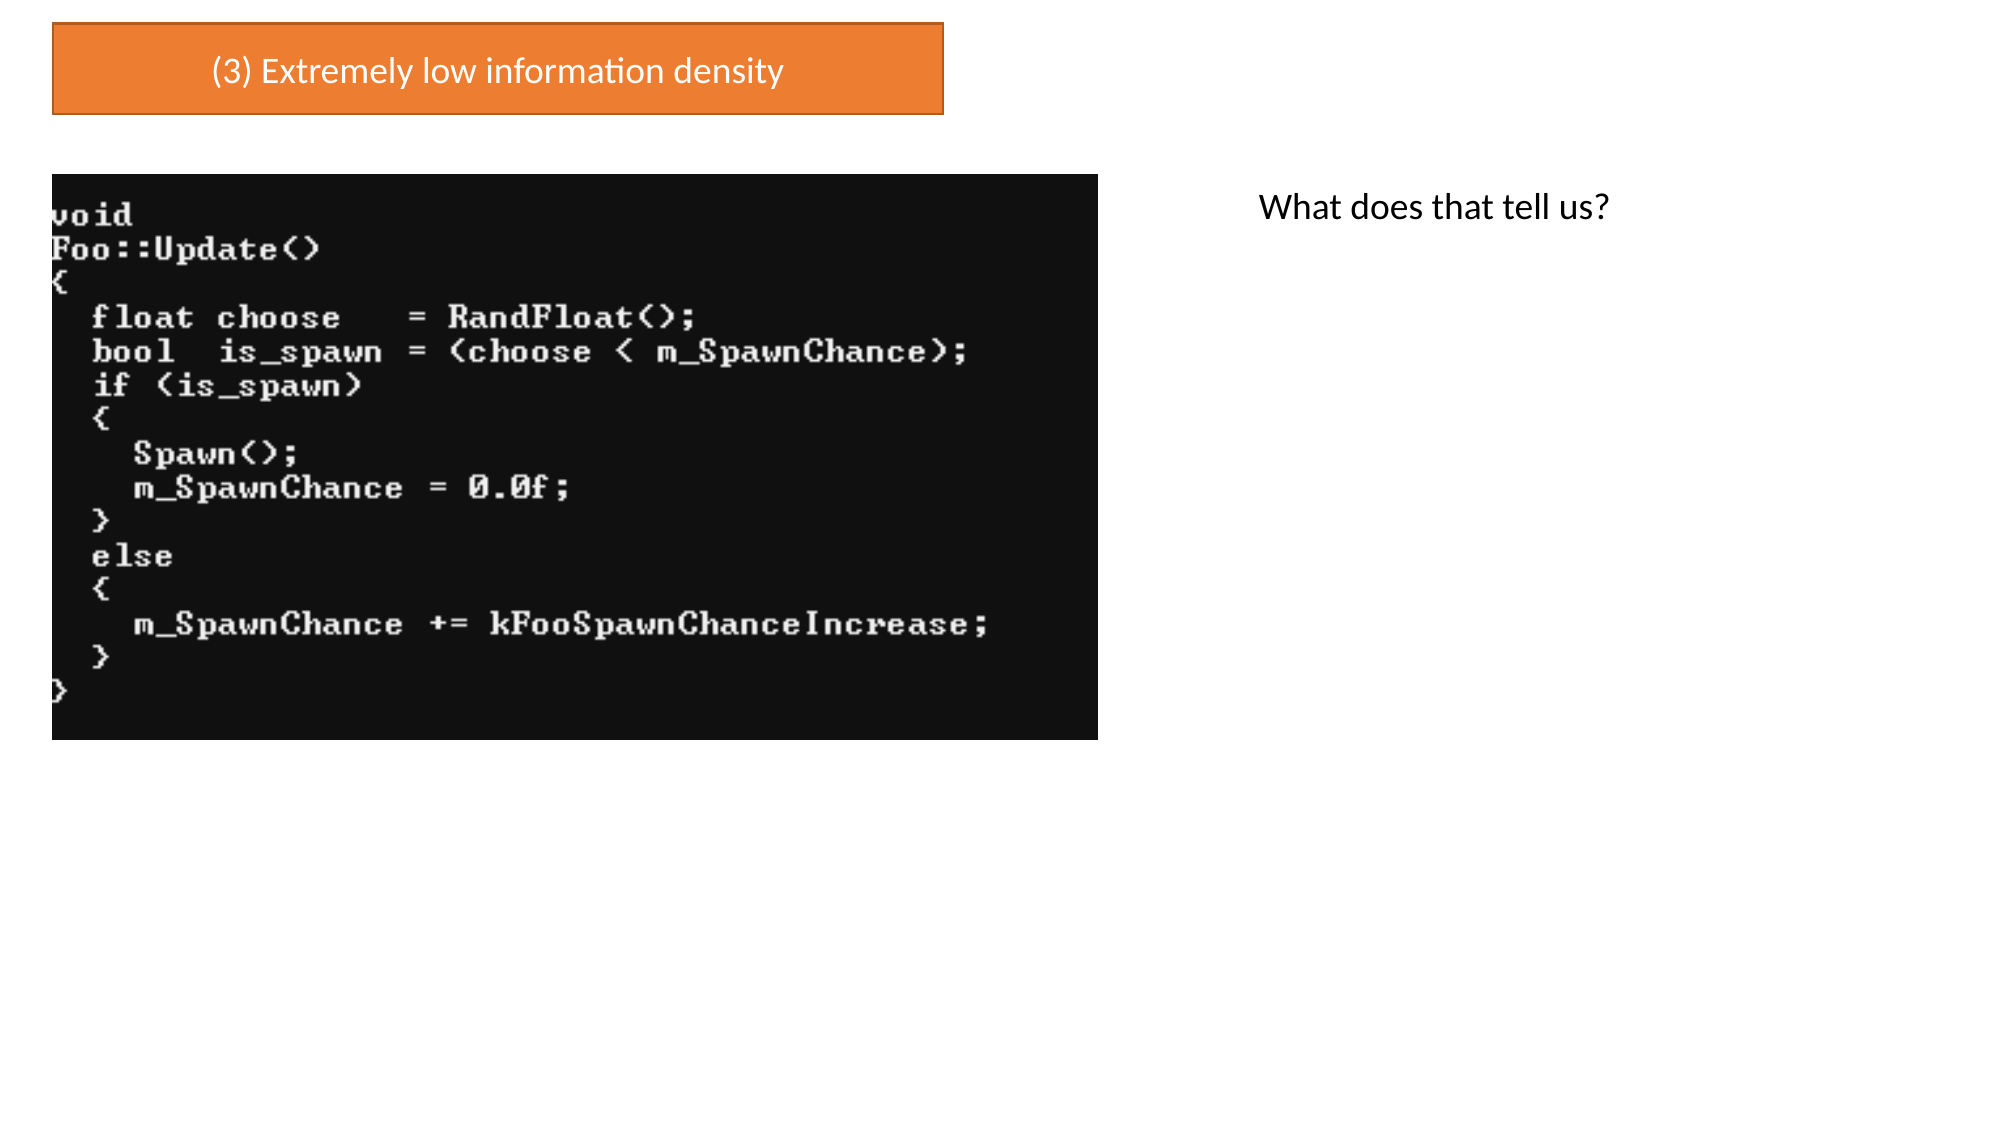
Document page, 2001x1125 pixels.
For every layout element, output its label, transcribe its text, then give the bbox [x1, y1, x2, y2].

text_box (3) Extremely low information density [52, 22, 944, 115]
text_box What does that tell us? [1244, 174, 1627, 235]
picture [52, 174, 1098, 740]
